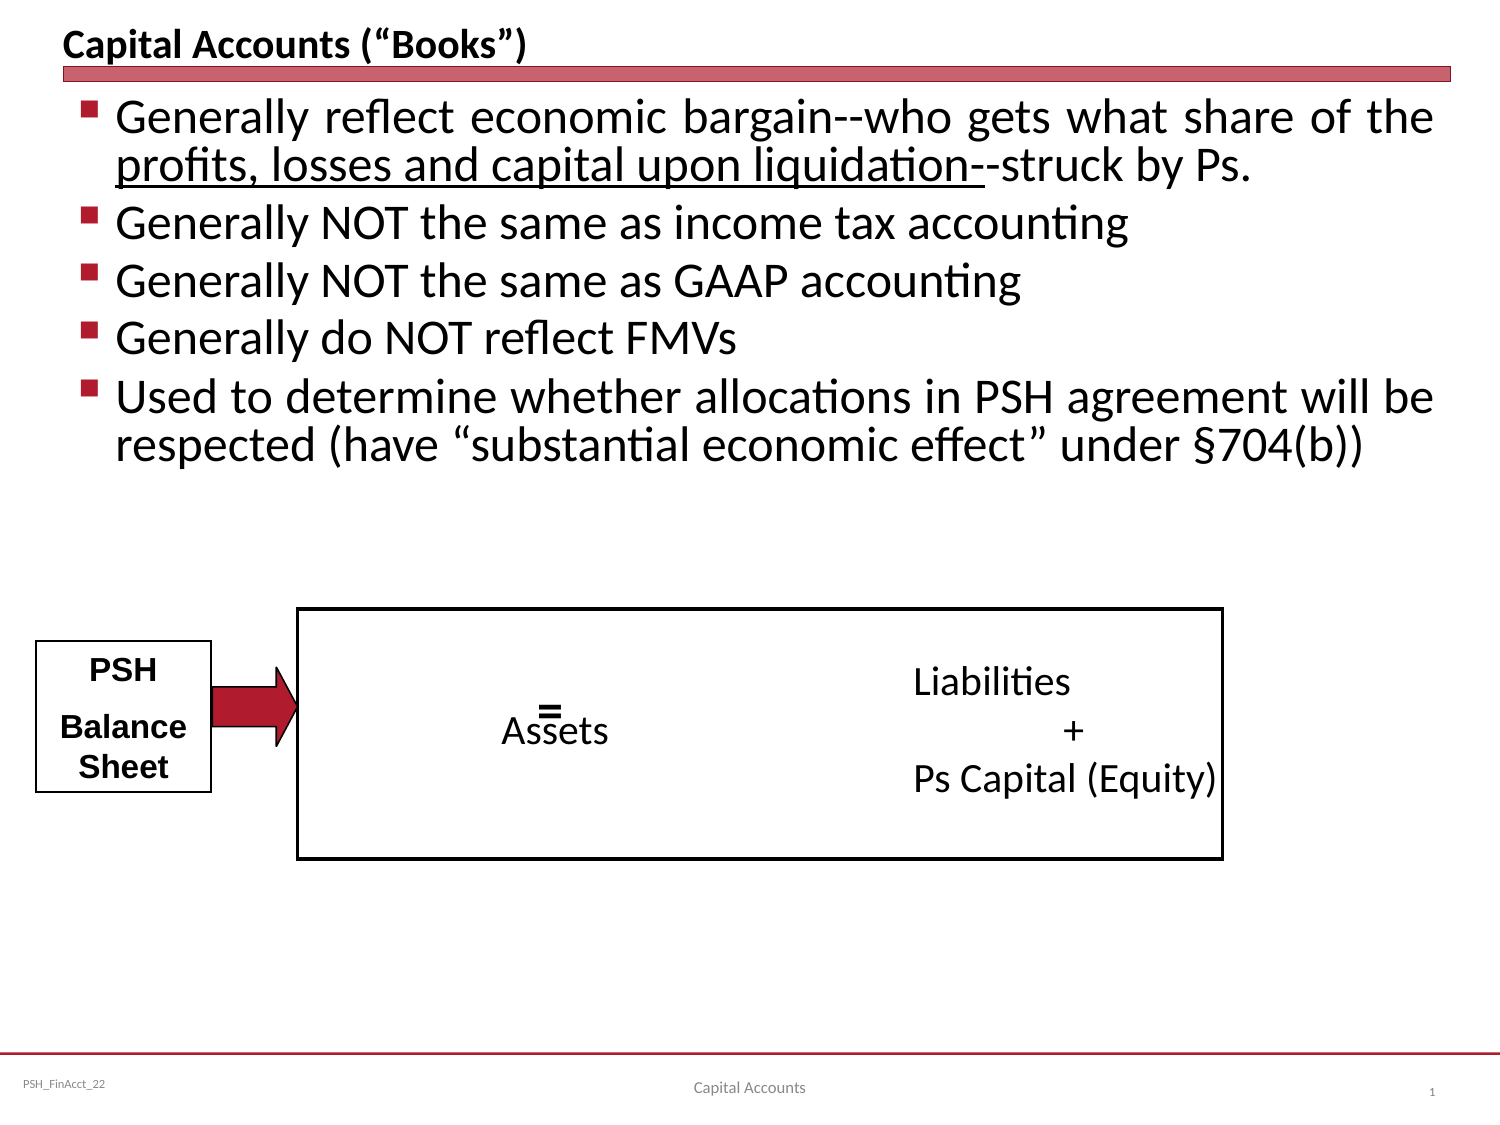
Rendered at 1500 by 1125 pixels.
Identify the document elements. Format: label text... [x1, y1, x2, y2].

text_box [212, 666, 298, 747]
text_box PSH Balance Sheet [35, 640, 211, 793]
list Generally reflect economic bargain--who gets what share of the profits, losses and capital upon liquidation--struck by Ps. Generally NOT the same as income tax accounting Generally NOT the same as GAAP accounting Generally do NOT reflect FMVs Used to determine whether allocations in PSH agreement will be respected (have “substantial economic effect” under §704(b)) Liabilities Assets + Ps Capital (Equity) [63, 87, 1451, 1041]
footer Capital Accounts [512, 1056, 988, 1117]
slide_number 1 [1375, 1061, 1451, 1122]
text_box [297, 609, 1223, 860]
title Capital Accounts (“Books”) [62, 6, 1451, 67]
